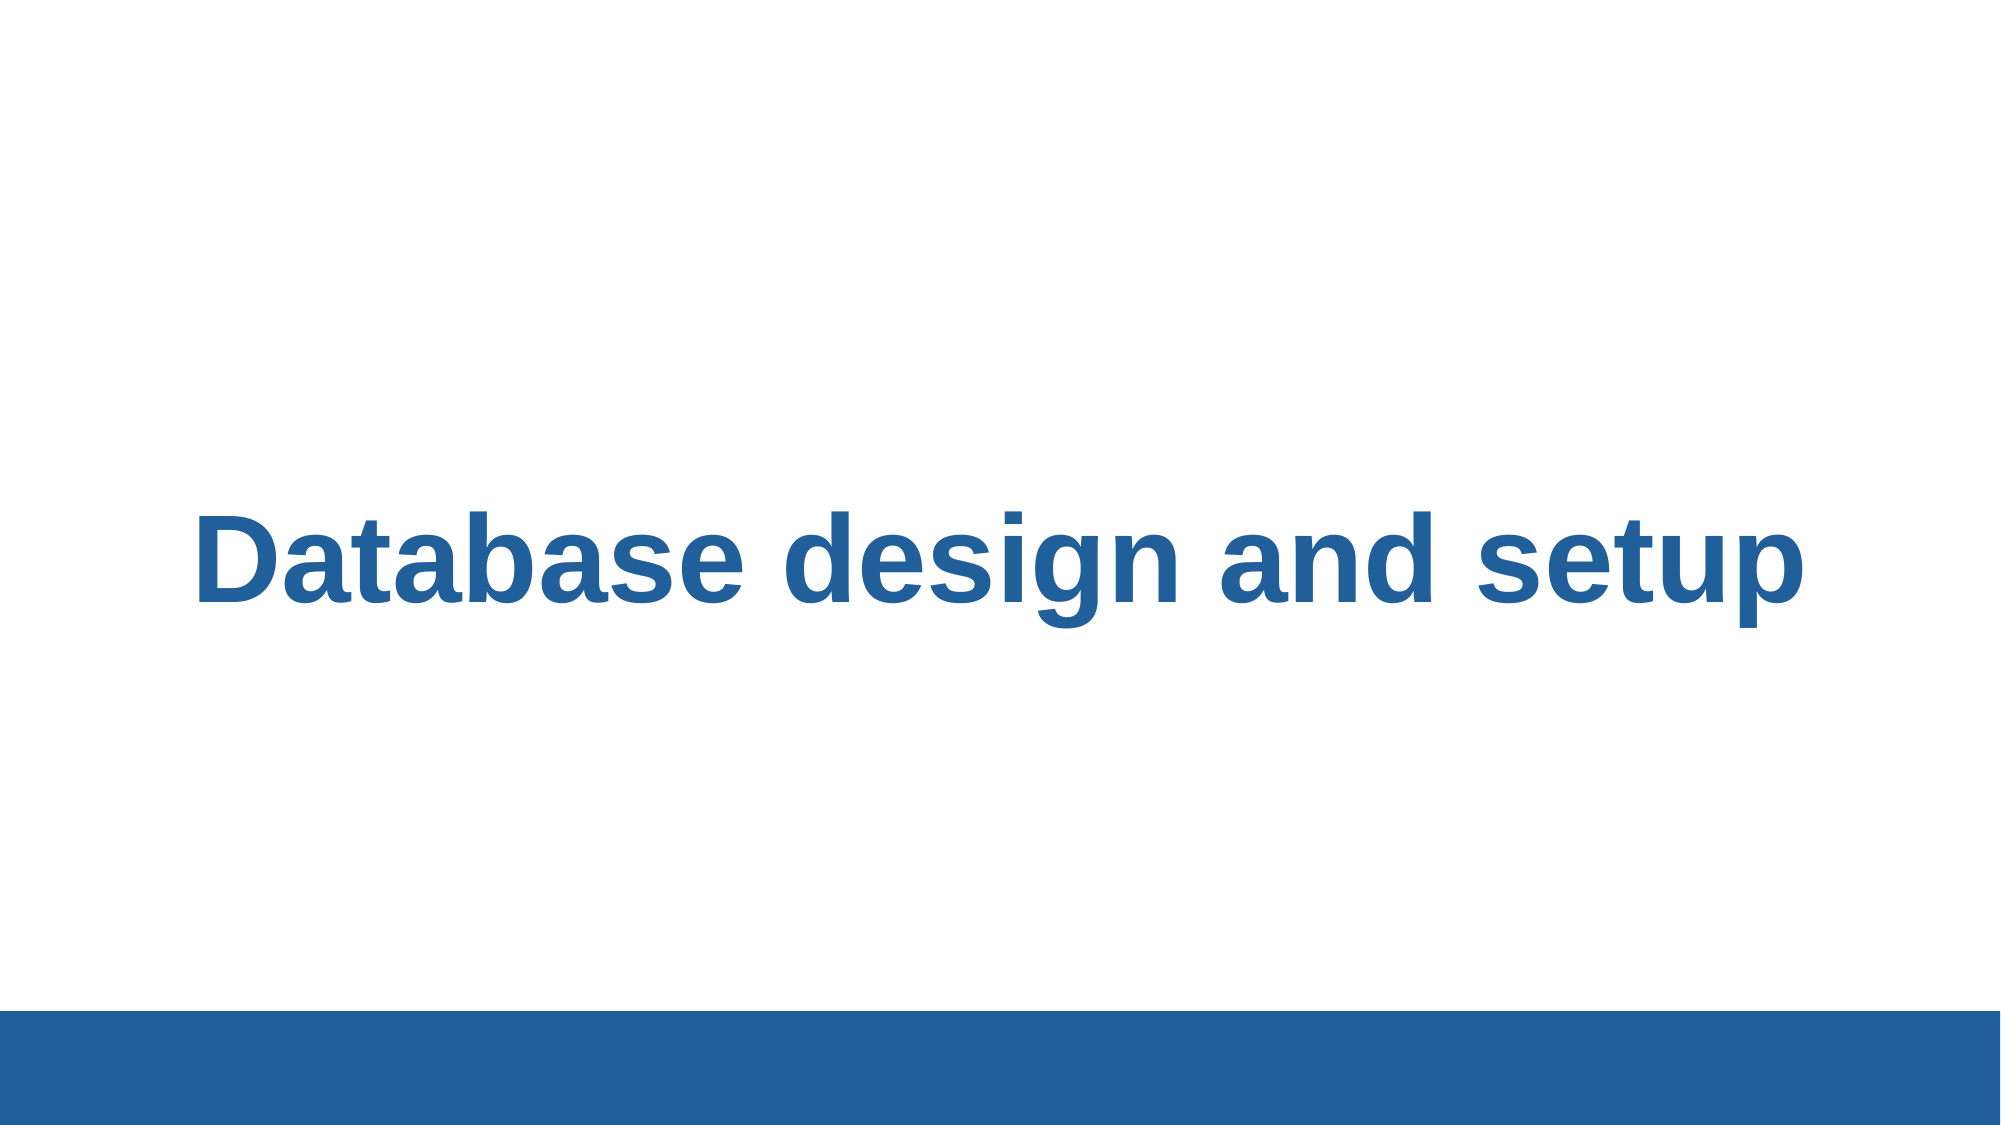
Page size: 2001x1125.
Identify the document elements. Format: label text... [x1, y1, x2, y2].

title Database design and setup [175, 363, 1825, 637]
